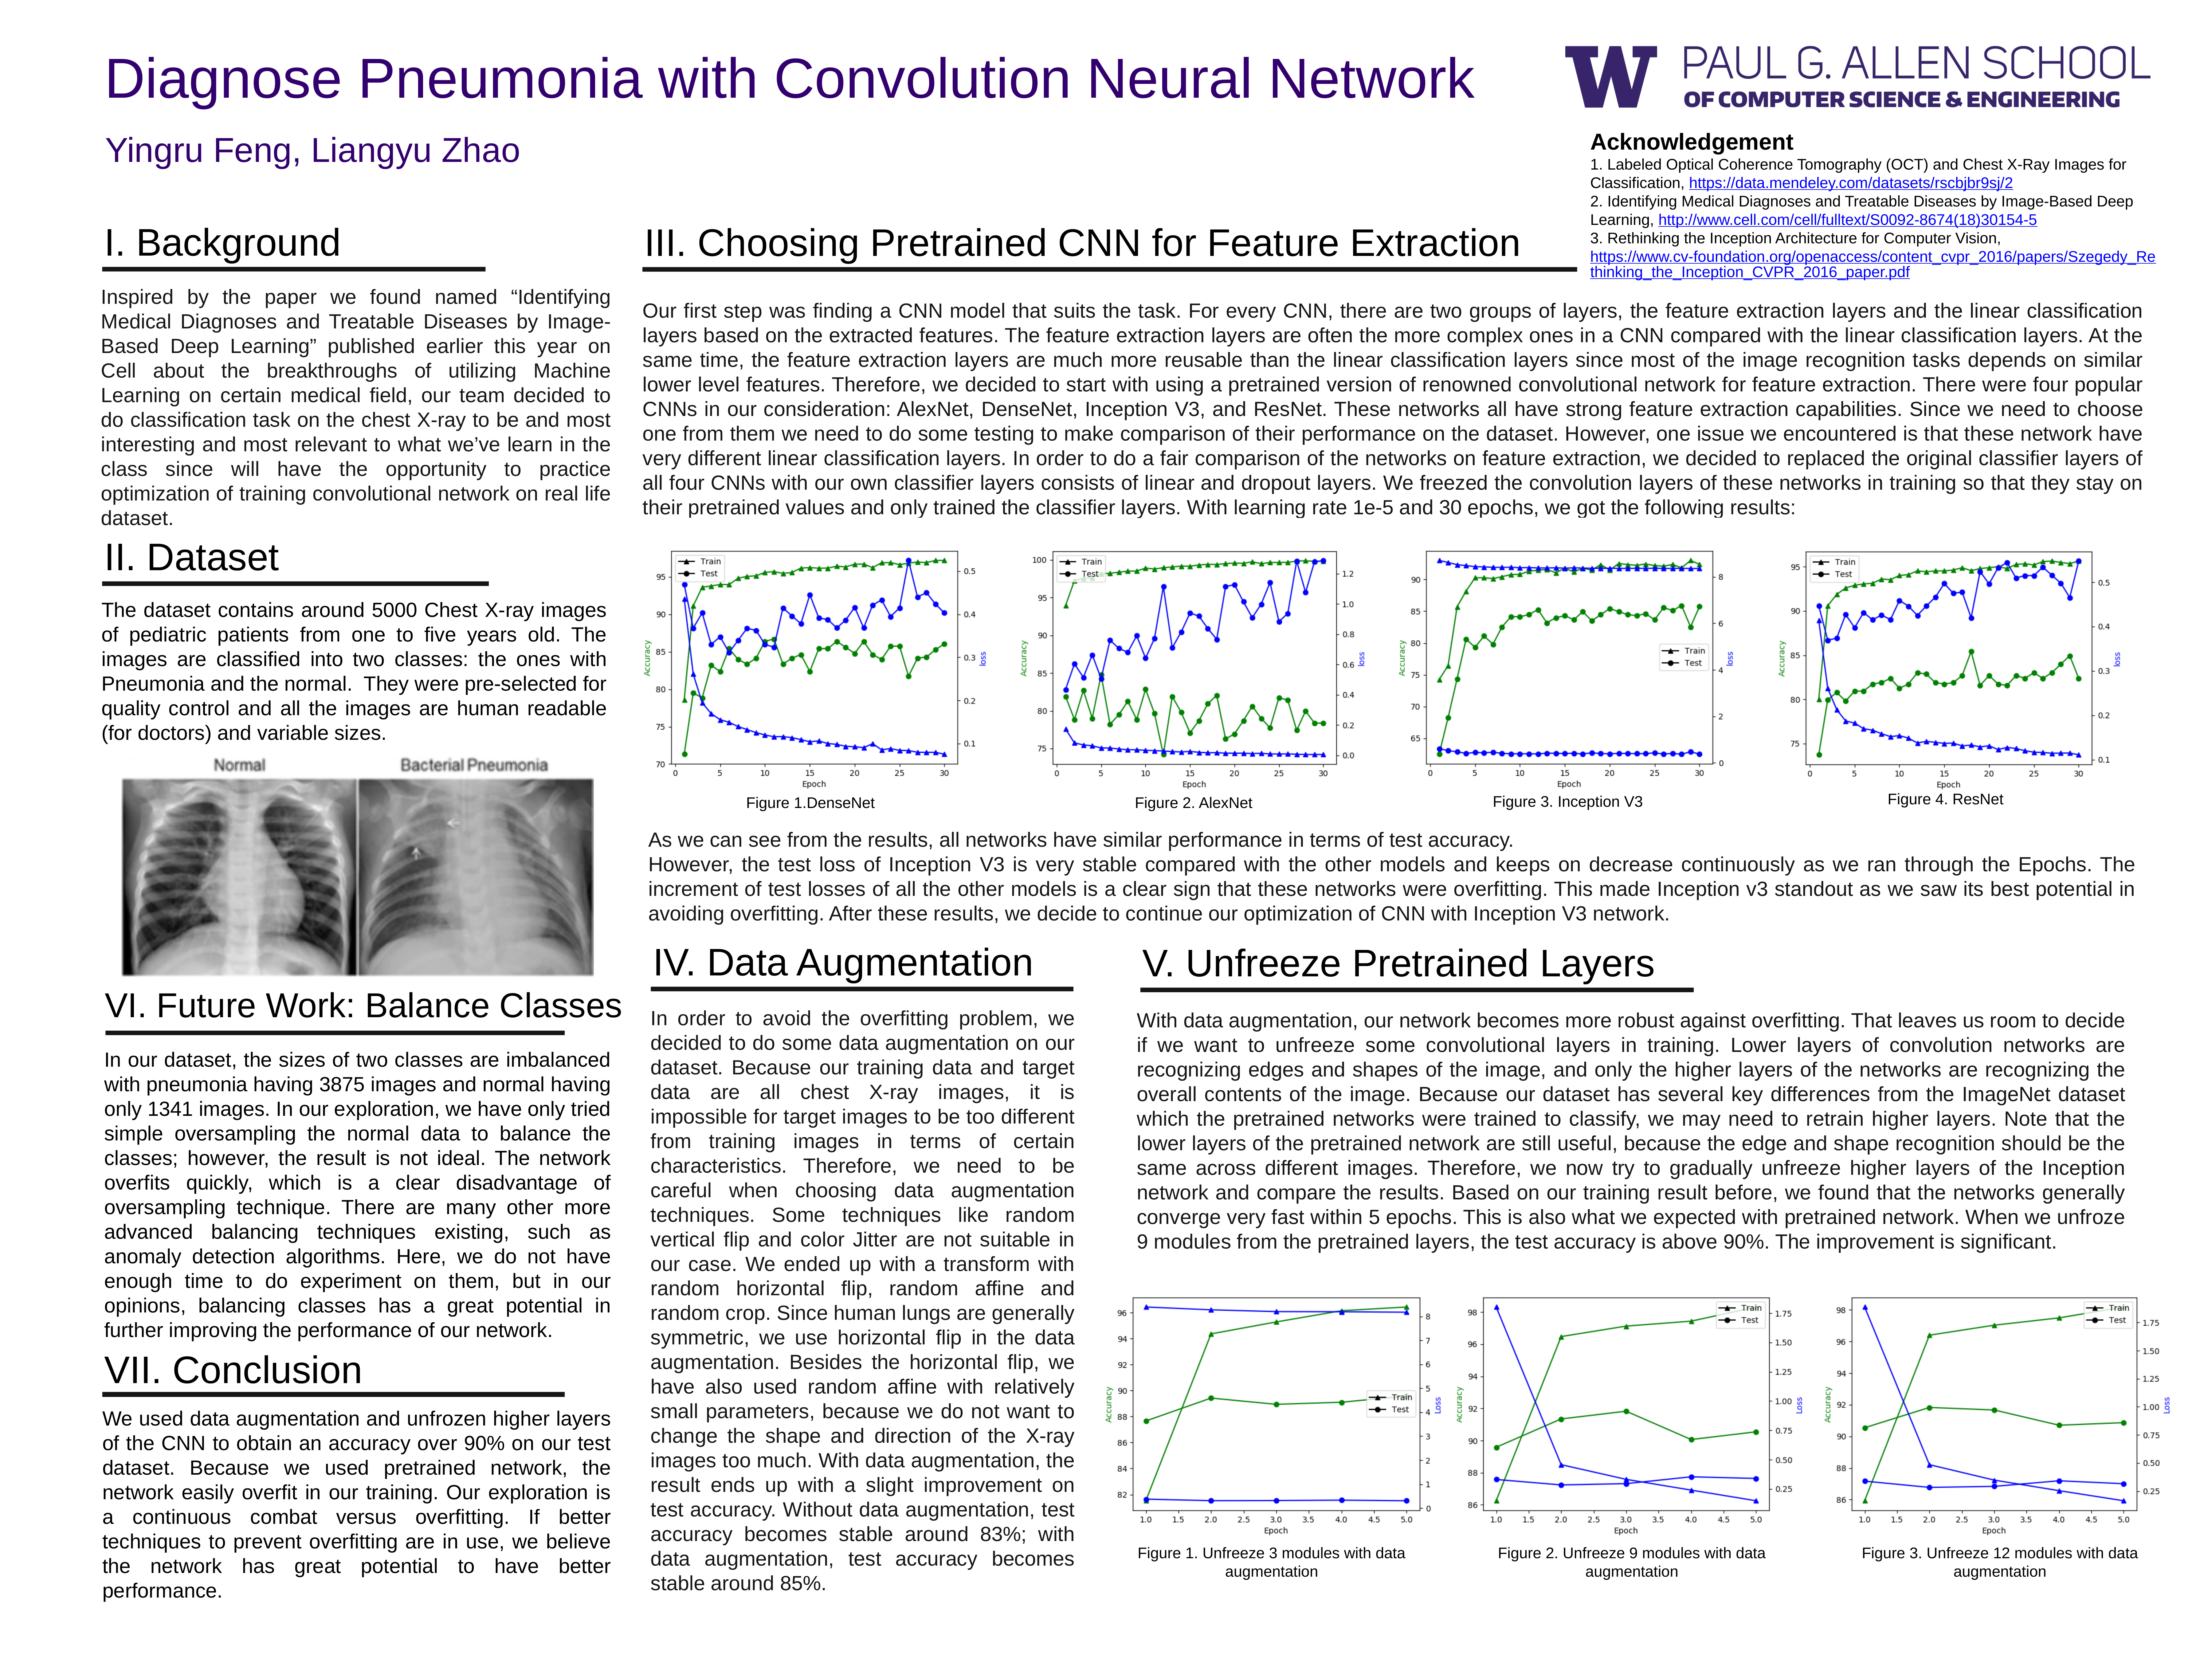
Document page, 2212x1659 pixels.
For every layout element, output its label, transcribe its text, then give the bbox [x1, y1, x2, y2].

text_box Acknowledgement 1. Labeled Optical Coherence Tomography (OCT) and Chest X-Ray Images for Classification, https://data.mendeley.com/datasets/rscbjbr9sj/2 2. Identifying Medical Diagnoses and Treatable Diseases by Image-Based Deep Learning, http://www.cell.com/cell/fulltext/S0092-8674(18)30154-5 3. Rethinking the Inception Architecture for Computer Vision, https://www.cv-foundation.org/openaccess/content_cvpr_2016/papers/Szegedy_Rethinking_the_Inception_CVPR_2016_paper.pdf [1586, 124, 2164, 267]
text_box Figure 1.DenseNet [641, 797, 989, 805]
text_box In order to avoid the overfitting problem, we decided to do some data augmentation on our dataset. Because our training data and target data are all chest X-ray images, it is impossible for target images to be too different from training images in terms of certain characteristics. Therefore, we need to be careful when choosing data augmentation techniques. Some techniques like random vertical flip and color Jitter are not suitable in our case. We ended up with a transform with random horizontal flip, random affine and random crop. Since human lungs are generally symmetric, we use horizontal flip in the data augmentation. Besides the horizontal flip, we have also used random affine with relatively small parameters, because we do not want to change the shape and direction of the X-ray images too much. With data augmentation, the result ends up with a slight improvement on test accuracy. Without data augmentation, test accuracy becomes stable around 83%; with data augmentation, test accuracy becomes stable around 85%. [648, 1002, 1078, 1426]
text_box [1140, 933, 1830, 992]
text_box Inspired by the paper we found named “Identifying Medical Diagnoses and Treatable Diseases by Image-Based Deep Learning” published earlier this year on Cell about the breakthroughs of utilizing Machine Learning on certain medical field, our team decided to do classification task on the chest X-ray to be and most interesting and most relevant to what we’ve learn in the class since will have the opportunity to practice optimization of training convolutional network on real life dataset. [99, 281, 614, 466]
text_box Yingru Feng, Liangyu Zhao [103, 120, 580, 177]
picture [1087, 1264, 2174, 1541]
text_box We used data augmentation and unfrozen higher layers of the CNN to obtain an accuracy over 90% on our test dataset. Because we used pretrained network, the network easily overfit in our training. Our exploration is a continuous combat versus overfitting. If better techniques to prevent overfitting are in use, we believe the network has great potential to have better performance. [100, 1403, 614, 1623]
text_box In our dataset, the sizes of two classes are imbalanced with pneumonia having 3875 images and normal having only 1341 images. In our exploration, we have only tried simple oversampling the normal data to balance the classes; however, the result is not ideal. The network overfits quickly, which is a clear disadvantage of oversampling technique. There are many other more advanced balancing techniques existing, such as anomaly detection algorithms. Here, we do not have enough time to do experiment on them, but in our opinions, balancing classes has a great potential in further improving the performance of our network. [102, 1044, 614, 1264]
text_box Figure 4. ResNet [1763, 797, 2129, 810]
picture [1007, 518, 1373, 795]
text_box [650, 932, 1178, 991]
text_box Figure 3. Unfreeze 12 modules with data augmentation [1826, 1543, 2174, 1569]
picture [1759, 518, 2129, 795]
text_box The dataset contains around 5000 Chest X-ray images of pediatric patients from one to five years old. The images are classified into two classes: the ones with Pneumonia and the normal. They were pre-selected for quality control and all the images are human readable (for doctors) and variable sizes. [99, 594, 610, 826]
picture [1380, 518, 1750, 795]
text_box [102, 1339, 584, 1397]
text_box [102, 212, 580, 272]
subtitle Diagnose Pneumonia with Convolution Neural Network [102, 47, 1577, 120]
text_box Our first step was finding a CNN model that suits the task. For every CNN, there are two groups of layers, the feature extraction layers and the linear classification layers based on the extracted features. The feature extraction layers are often the more complex ones in a CNN compared with the linear classification layers. At the same time, the feature extraction layers are much more reusable than the linear classification layers since most of the image recognition tasks depends on similar lower level features. Therefore, we decided to start with using a pretrained version of renowned convolutional network for feature extraction. There were four popular CNNs in our consideration: AlexNet, DenseNet, Inception V3, and ResNet. These networks all have strong feature extraction capabilities. Since we need to choose one from them we need to do some testing to make comparison of their performance on the dataset. However, one issue we encountered is that these network have very different linear classification layers. In order to do a fair comparison of the networks on feature extraction, we decided to replaced the original classifier layers of all four CNNs with our own classifier layers consists of linear and dropout layers. We freezed the convolution layers of these networks in training so that they stay on their pretrained values and only trained the classifier layers. With learning rate 1e-5 and 30 epochs, we got the following results: [640, 295, 2147, 541]
text_box As we can see from the results, all networks have similar performance in terms of test accuracy. However, the test loss of Inception V3 is very stable compared with the other models and keeps on decrease continuously as we ran through the Epochs. The increment of test losses of all the other models is a clear sign that these networks were overfitting. This made Inception v3 standout as we saw its best potential in avoiding overfitting. After these results, we decide to continue our optimization of CNN with Inception V3 network. [646, 824, 2139, 933]
text_box Figure 2. Unfreeze 9 modules with data augmentation [1456, 1543, 1807, 1569]
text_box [102, 527, 584, 586]
text_box Figure 3. Inception V3 [1383, 789, 1753, 812]
picture [109, 744, 594, 975]
text_box With data augmentation, our network becomes more robust against overfitting. That leaves us room to decide if we want to unfreeze some convolutional layers in training. Lower layers of convolution networks are recognizing edges and shapes of the image, and only the higher layers of the networks are recognizing the overall contents of the image. Because our dataset has several key differences from the ImageNet dataset which the pretrained networks were trained to classify, we may need to retrain higher layers. Note that the lower layers of the pretrained network are still useful, because the edge and shape recognition should be the same across different images. Therefore, we now try to gradually unfreeze higher layers of the Inception network and compare the results. Based on our training result before, we found that the networks generally converge very fast within 5 epochs. This is also what we expected with pretrained network. When we unfroze 9 modules from the pretrained layers, the test accuracy is above 90%. The improvement is significant. [1134, 980, 2129, 1264]
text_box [102, 975, 675, 1035]
picture [625, 518, 995, 795]
text_box Figure 2. AlexNet [1007, 790, 1380, 814]
text_box Figure 1. Unfreeze 3 modules with data augmentation [1106, 1544, 1437, 1558]
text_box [642, 212, 1808, 272]
picture [1553, 37, 2164, 116]
